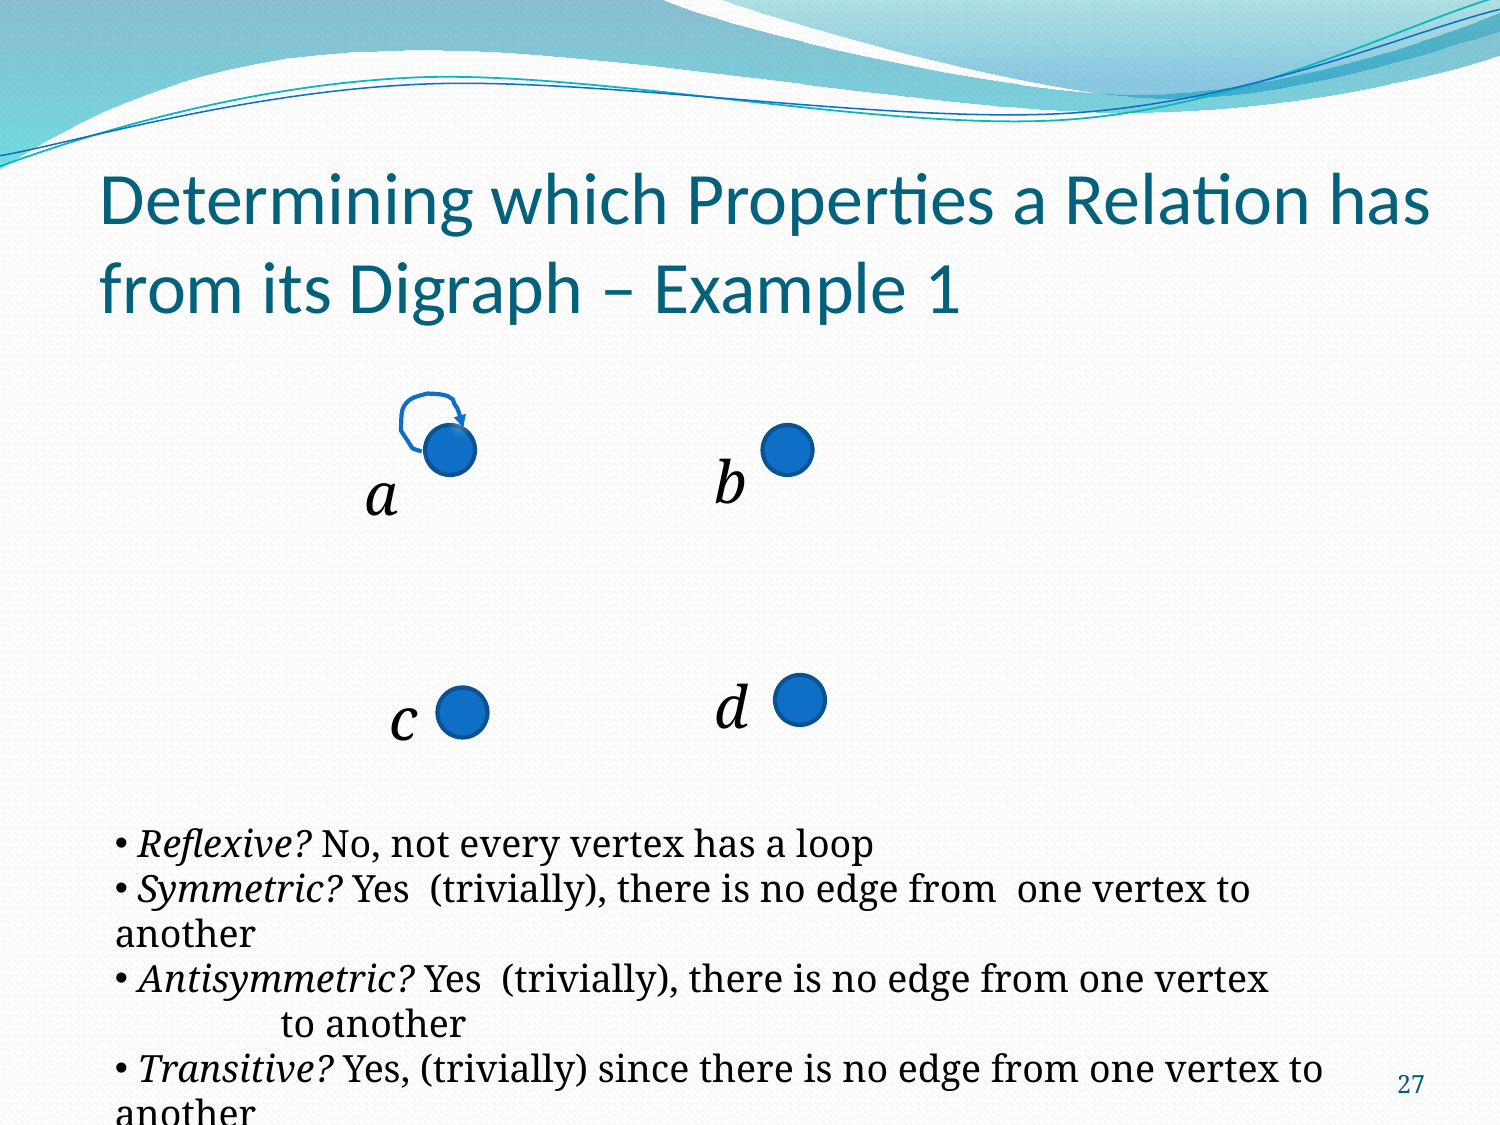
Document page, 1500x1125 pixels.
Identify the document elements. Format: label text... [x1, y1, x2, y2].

text_box [438, 685, 490, 740]
text_box [424, 428, 468, 462]
text_box [763, 422, 815, 478]
slide_number 27 [1299, 1042, 1425, 1103]
text_box [772, 672, 828, 728]
text_box a [349, 450, 413, 535]
title [75, 115, 1425, 303]
text_box d [699, 662, 763, 748]
text_box [426, 430, 478, 478]
text_box b [699, 437, 763, 523]
text_box Determining which Properties a Relation has from its Digraph – Example 1 [99, 140, 1450, 328]
text_box Reflexive? No, not every vertex has a loop Symmetric? Yes (trivially), there is no edge from one vertex to another Antisymmetric? Yes (trivially), there is no edge from one vertex to another Transitive? Yes, (trivially) since there is no edge from one vertex to another [99, 812, 1413, 1125]
text_box c [374, 675, 438, 760]
text_box [398, 391, 466, 454]
